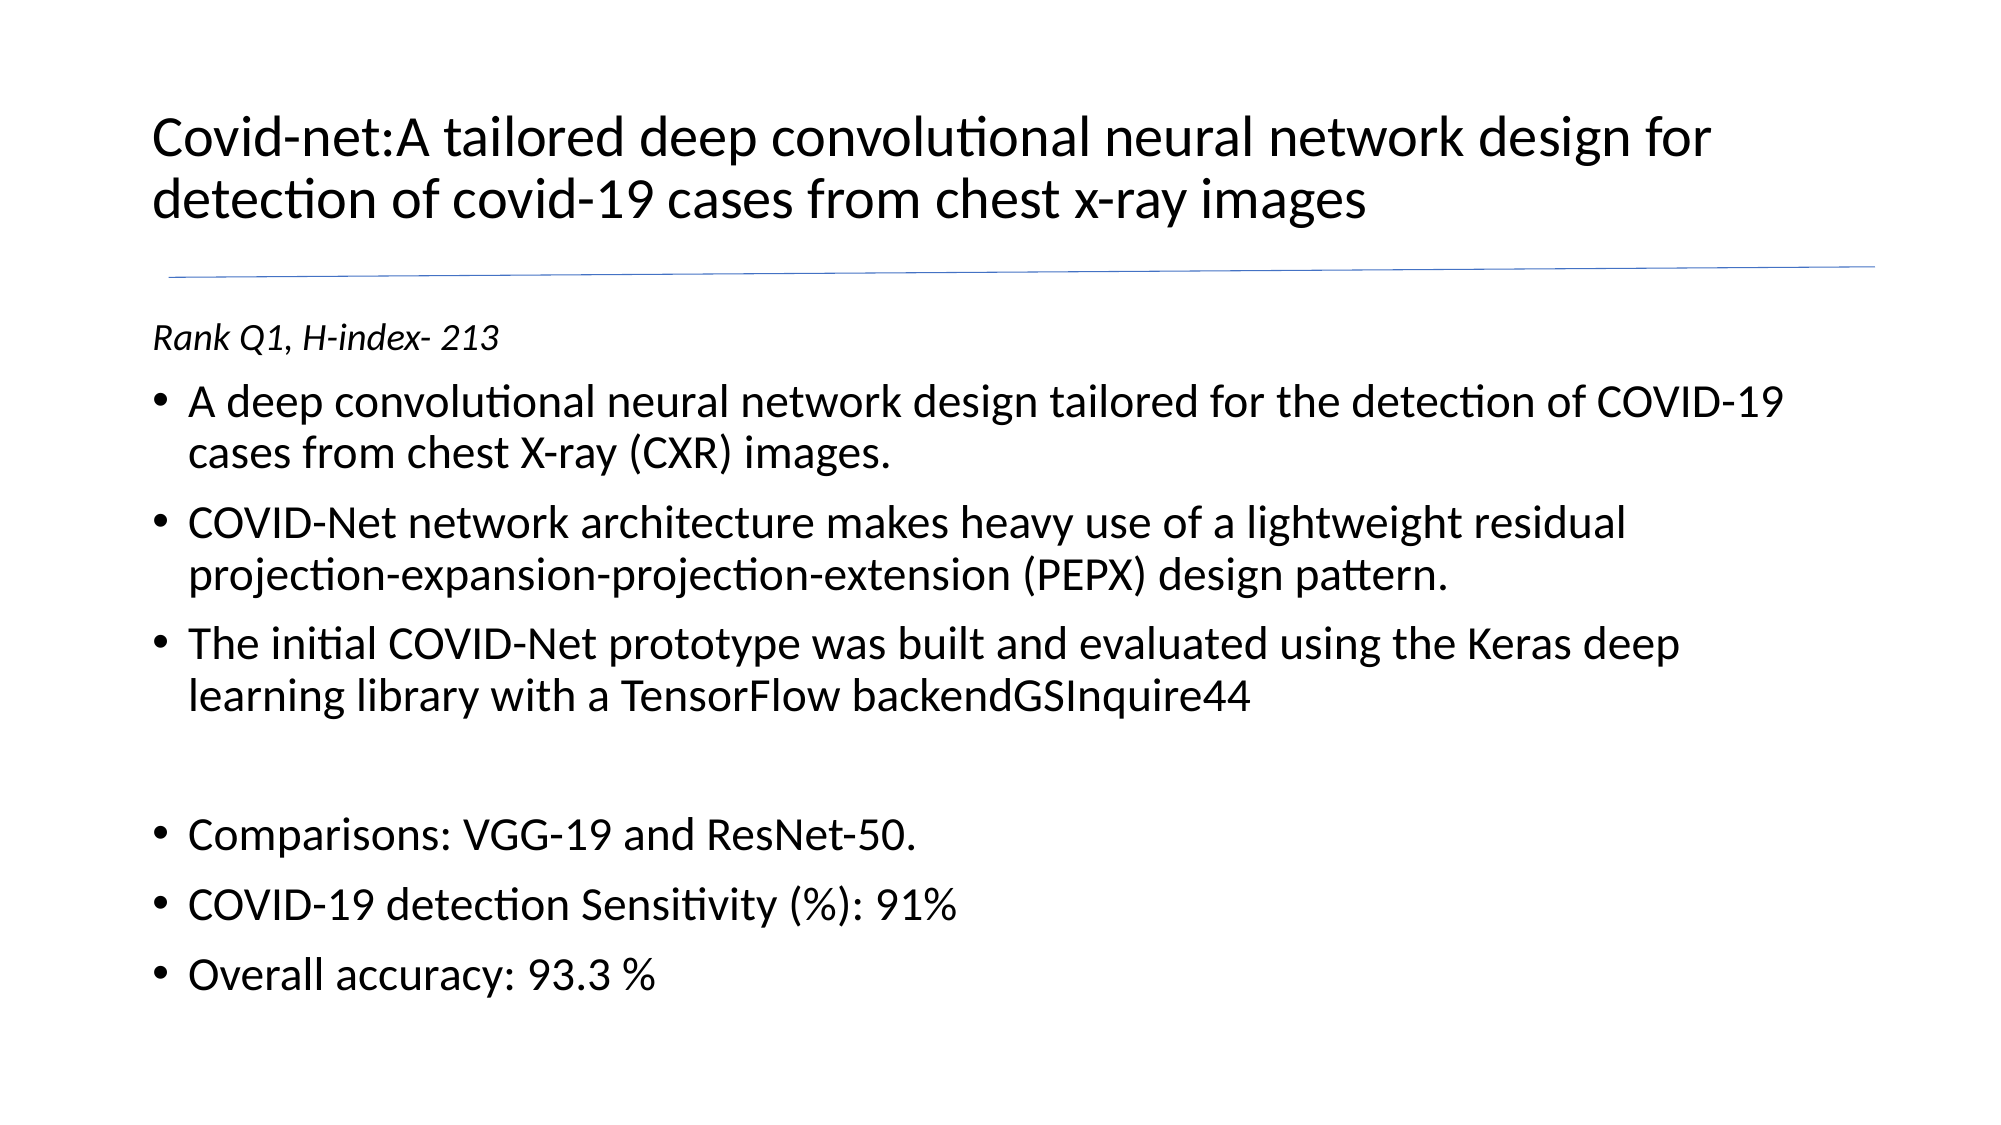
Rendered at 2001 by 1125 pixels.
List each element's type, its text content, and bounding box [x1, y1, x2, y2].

title Covid-net:A tailored deep convolutional neural network design for detection of covid-19 cases from chest x-ray images [137, 59, 1863, 278]
list Rank Q1, H-index- 213 A deep convolutional neural network design tailored for the detection of COVID-19 cases from chest X-ray (CXR) images. COVID-Net network architecture makes heavy use of a lightweight residual projection-expansion-projection-extension (PEPX) design pattern. The initial COVID-Net prototype was built and evaluated using the Keras deep learning library with a TensorFlow backendGSInquire44 Comparisons: VGG-19 and ResNet-50. COVID-19 detection Sensitivity (%): 91% Overall accuracy: 93.3 % [137, 299, 1863, 1014]
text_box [168, 266, 1876, 278]
